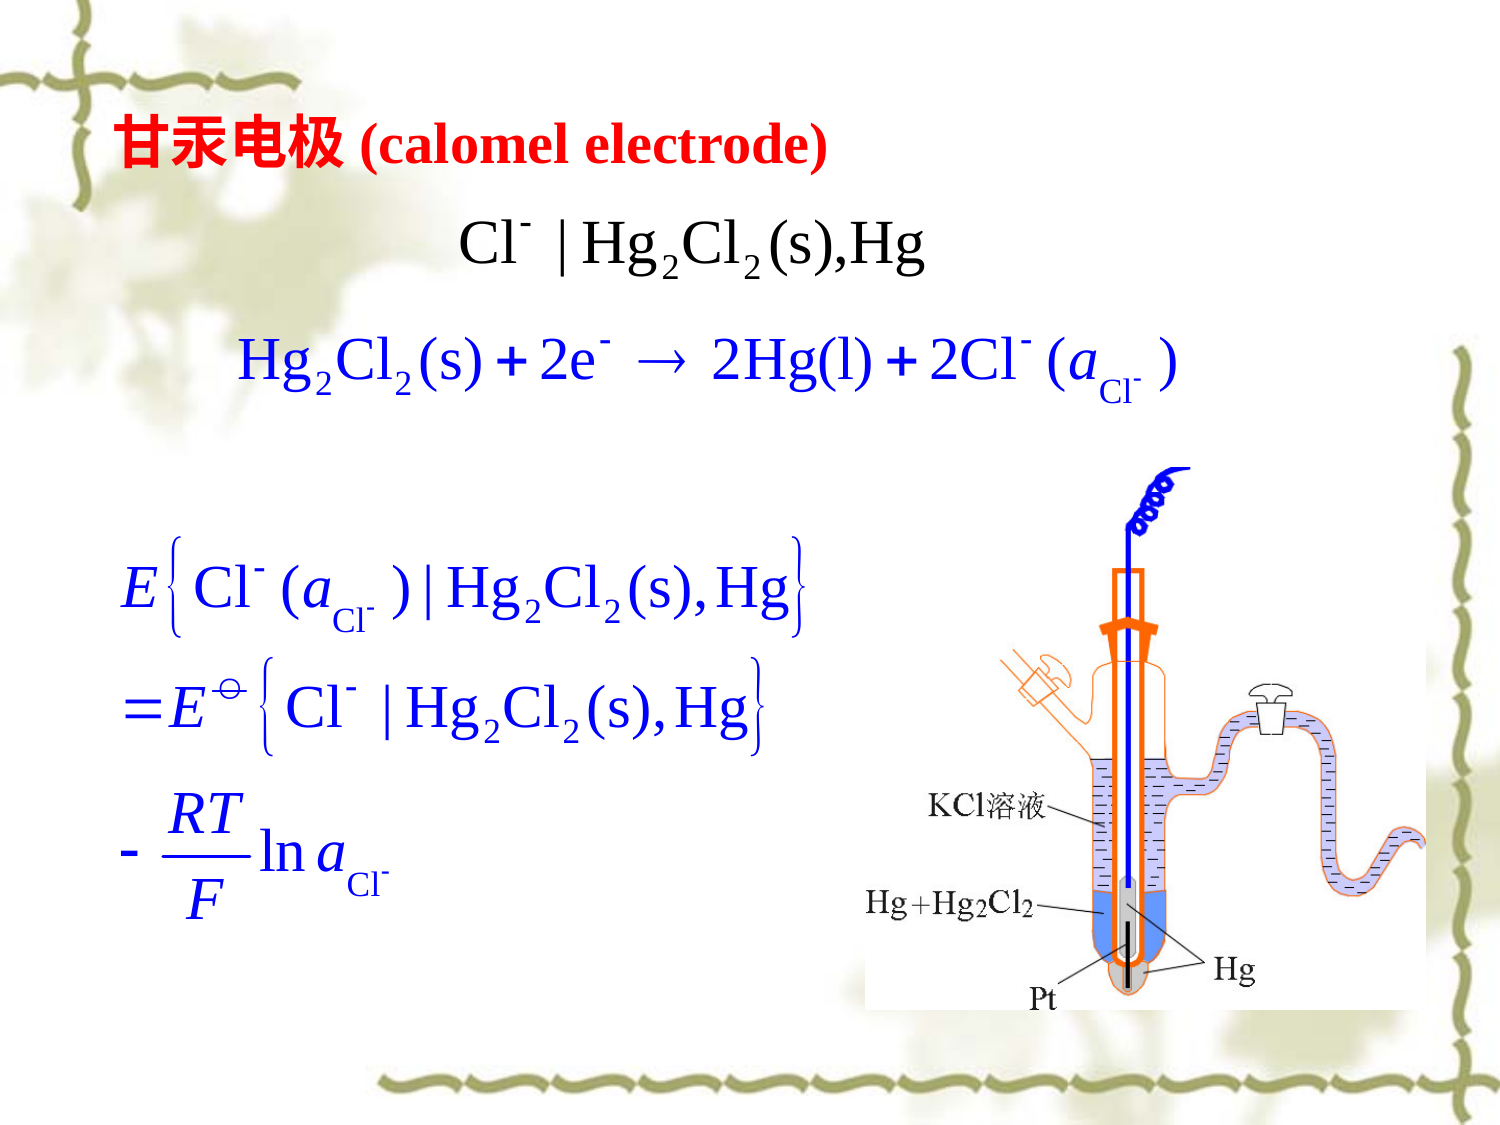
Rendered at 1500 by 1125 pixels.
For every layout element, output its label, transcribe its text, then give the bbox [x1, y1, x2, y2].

picture [0, 0, 1500, 1125]
text_box 甘汞电极(calomel electrode) [97, 97, 859, 183]
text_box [449, 195, 938, 296]
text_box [227, 312, 1192, 416]
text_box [110, 533, 830, 932]
